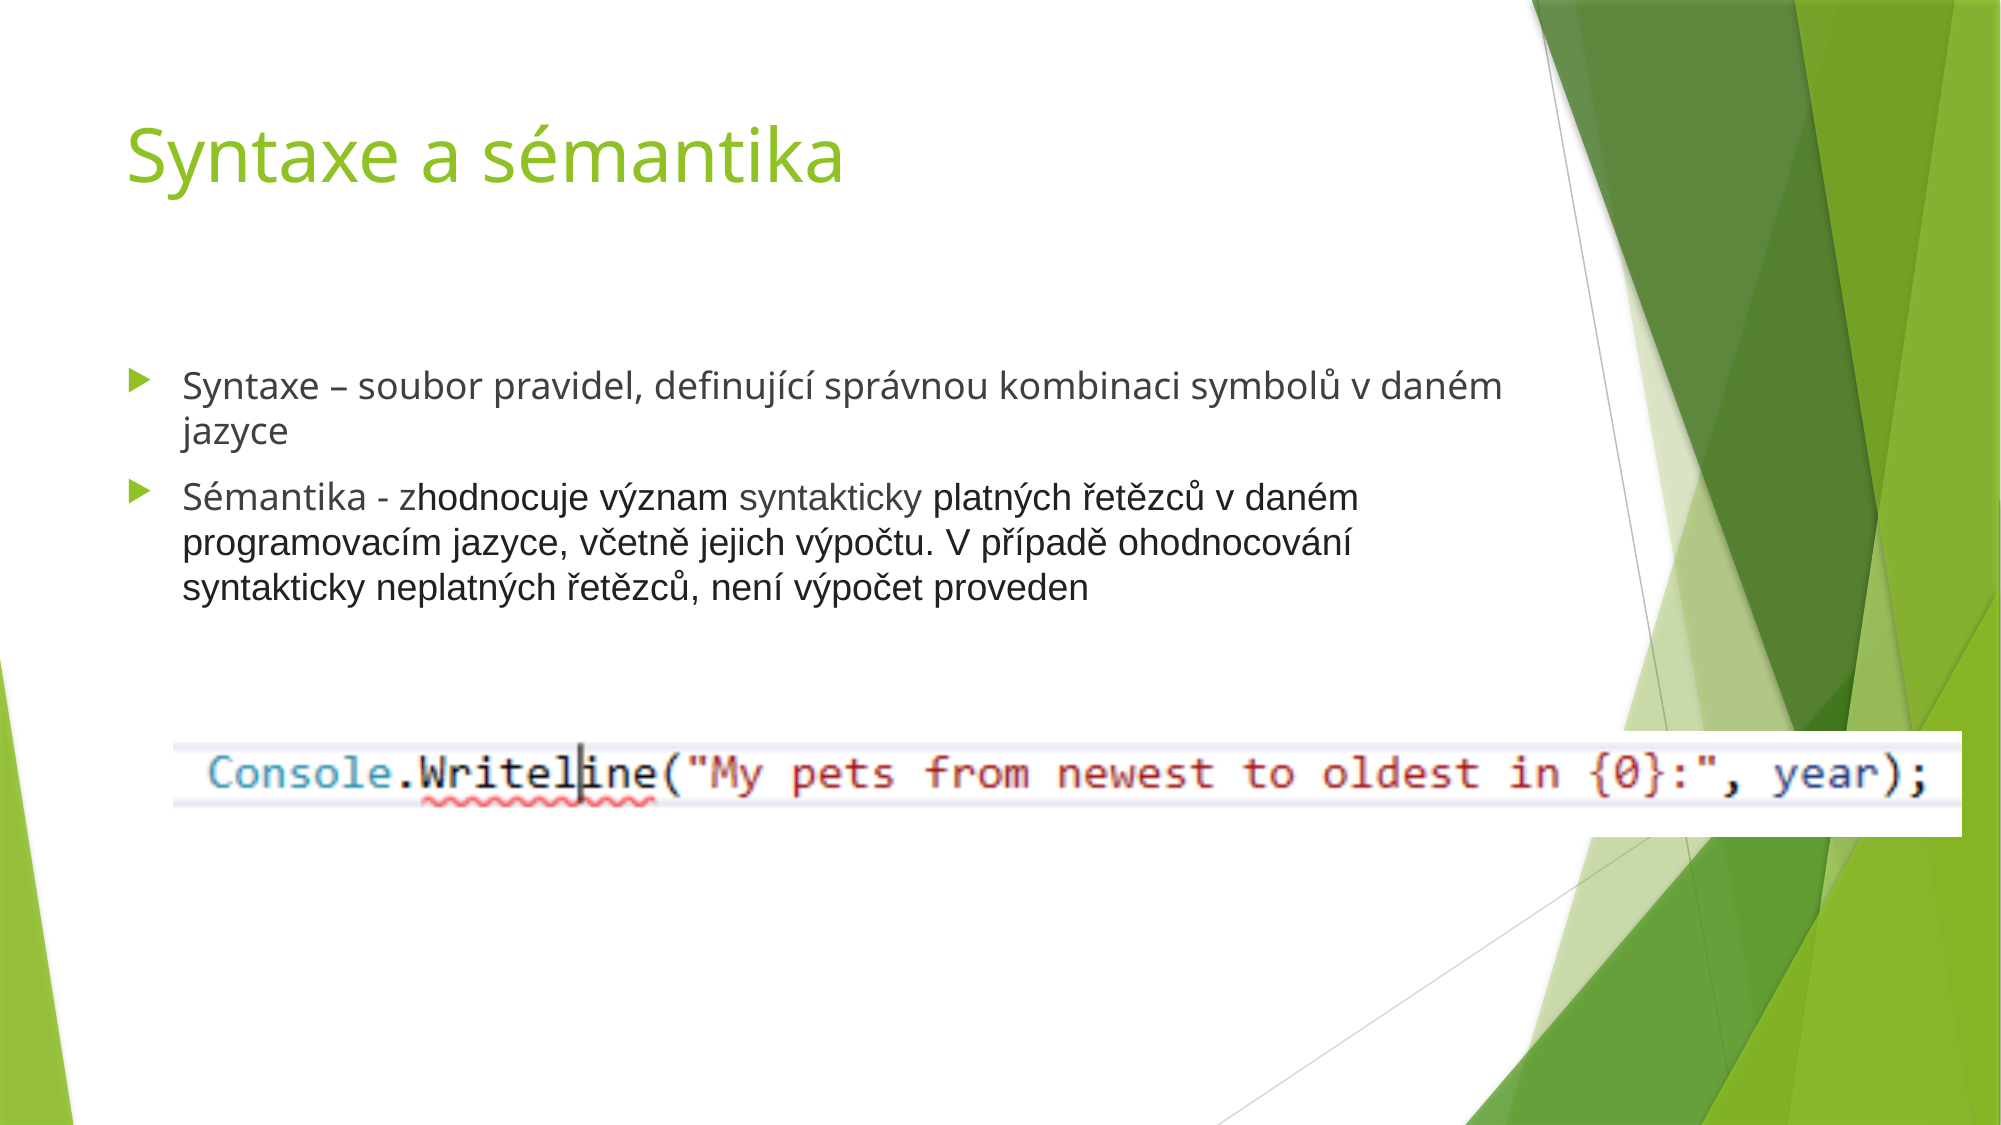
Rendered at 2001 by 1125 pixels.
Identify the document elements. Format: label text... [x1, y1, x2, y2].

list Syntaxe – soubor pravidel, definující správnou kombinaci symbolů v daném jazyce Sémantika - zhodnocuje význam syntakticky platných řetězců v daném programovacím jazyce, včetně jejich výpočtu. V případě ohodnocování syntakticky neplatných řetězců, není výpočet proveden [111, 354, 1522, 992]
picture [172, 730, 1962, 838]
title Syntaxe a sémantika [111, 99, 1522, 317]
